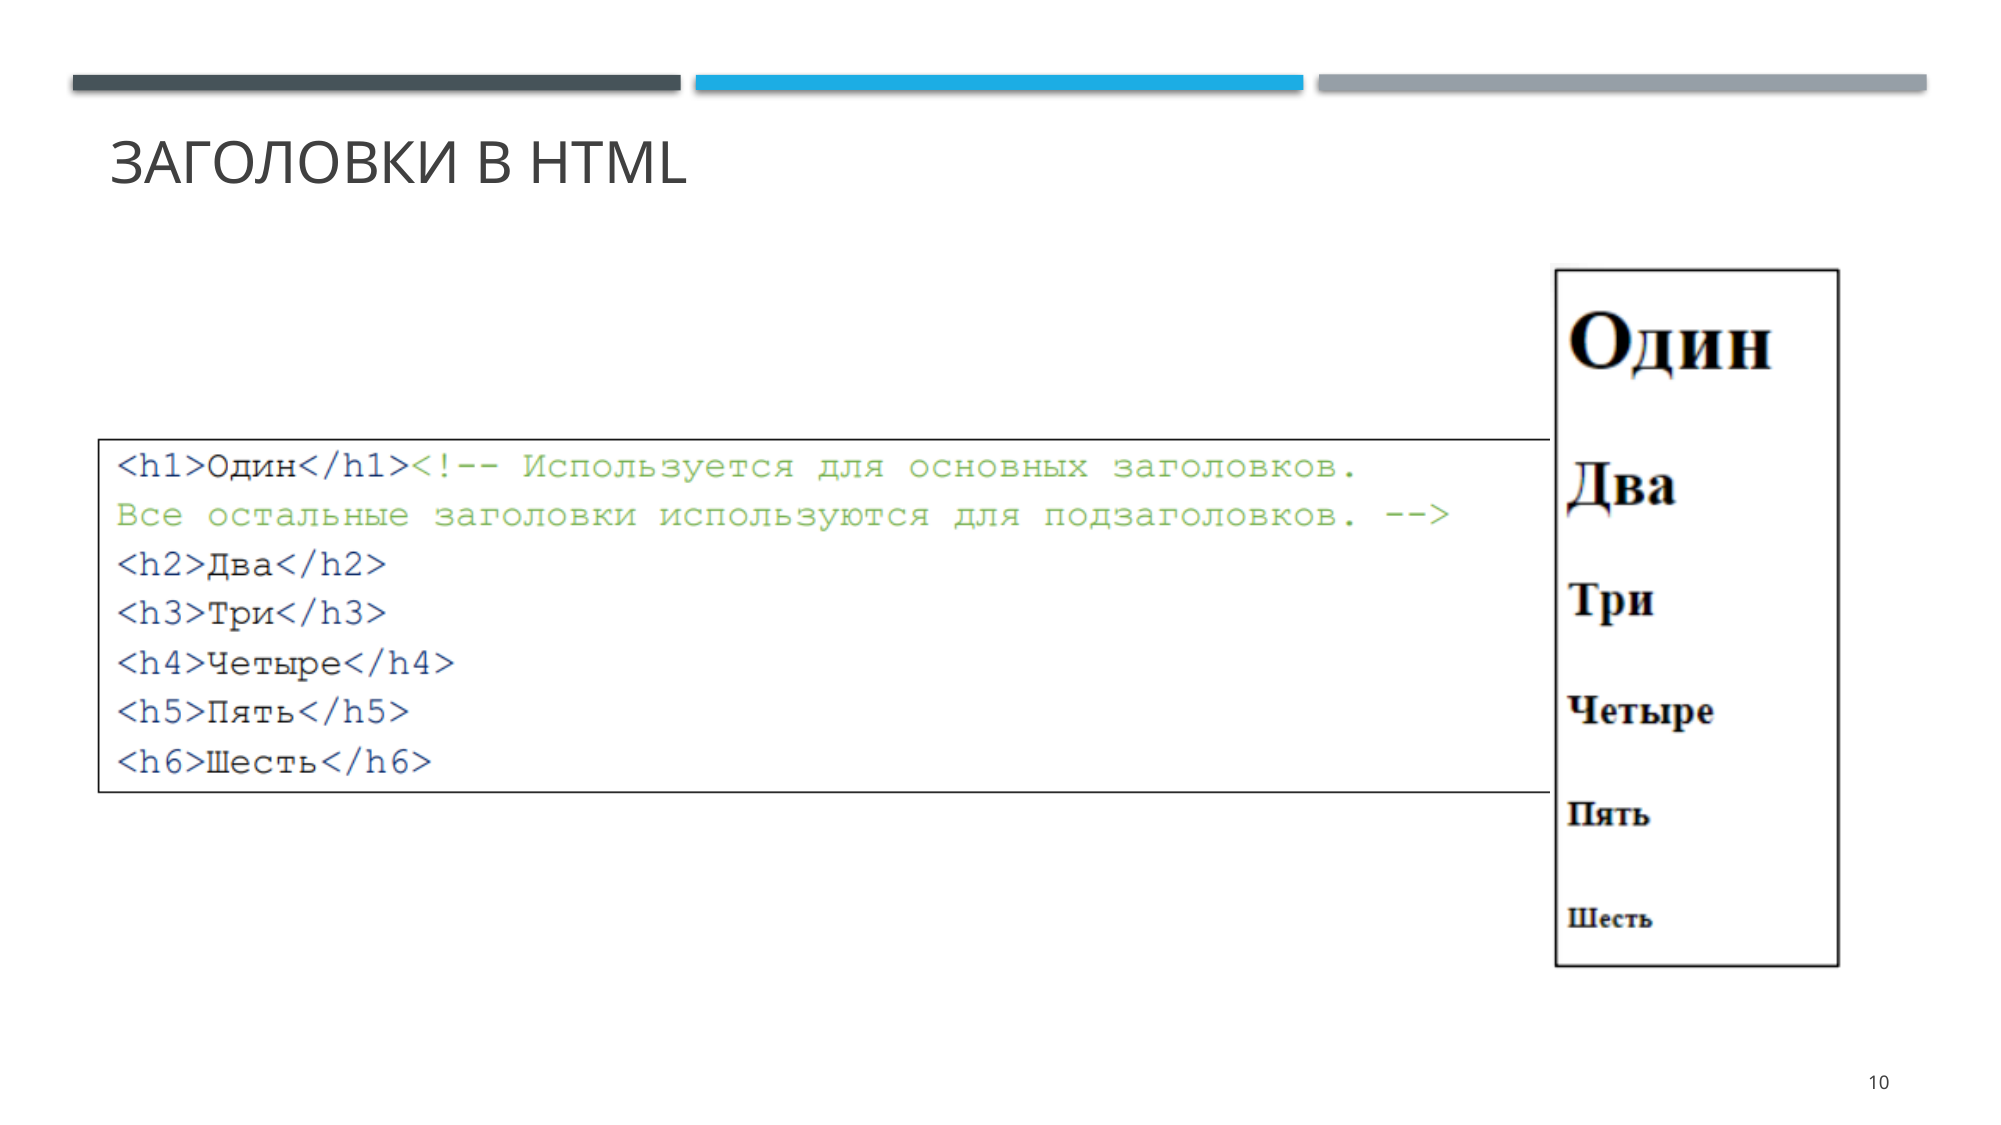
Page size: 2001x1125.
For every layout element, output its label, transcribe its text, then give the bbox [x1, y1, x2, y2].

slide_number 10 [1732, 1053, 1905, 1114]
picture [94, 263, 1845, 971]
title Заголовки в HTML [95, 115, 1905, 203]
